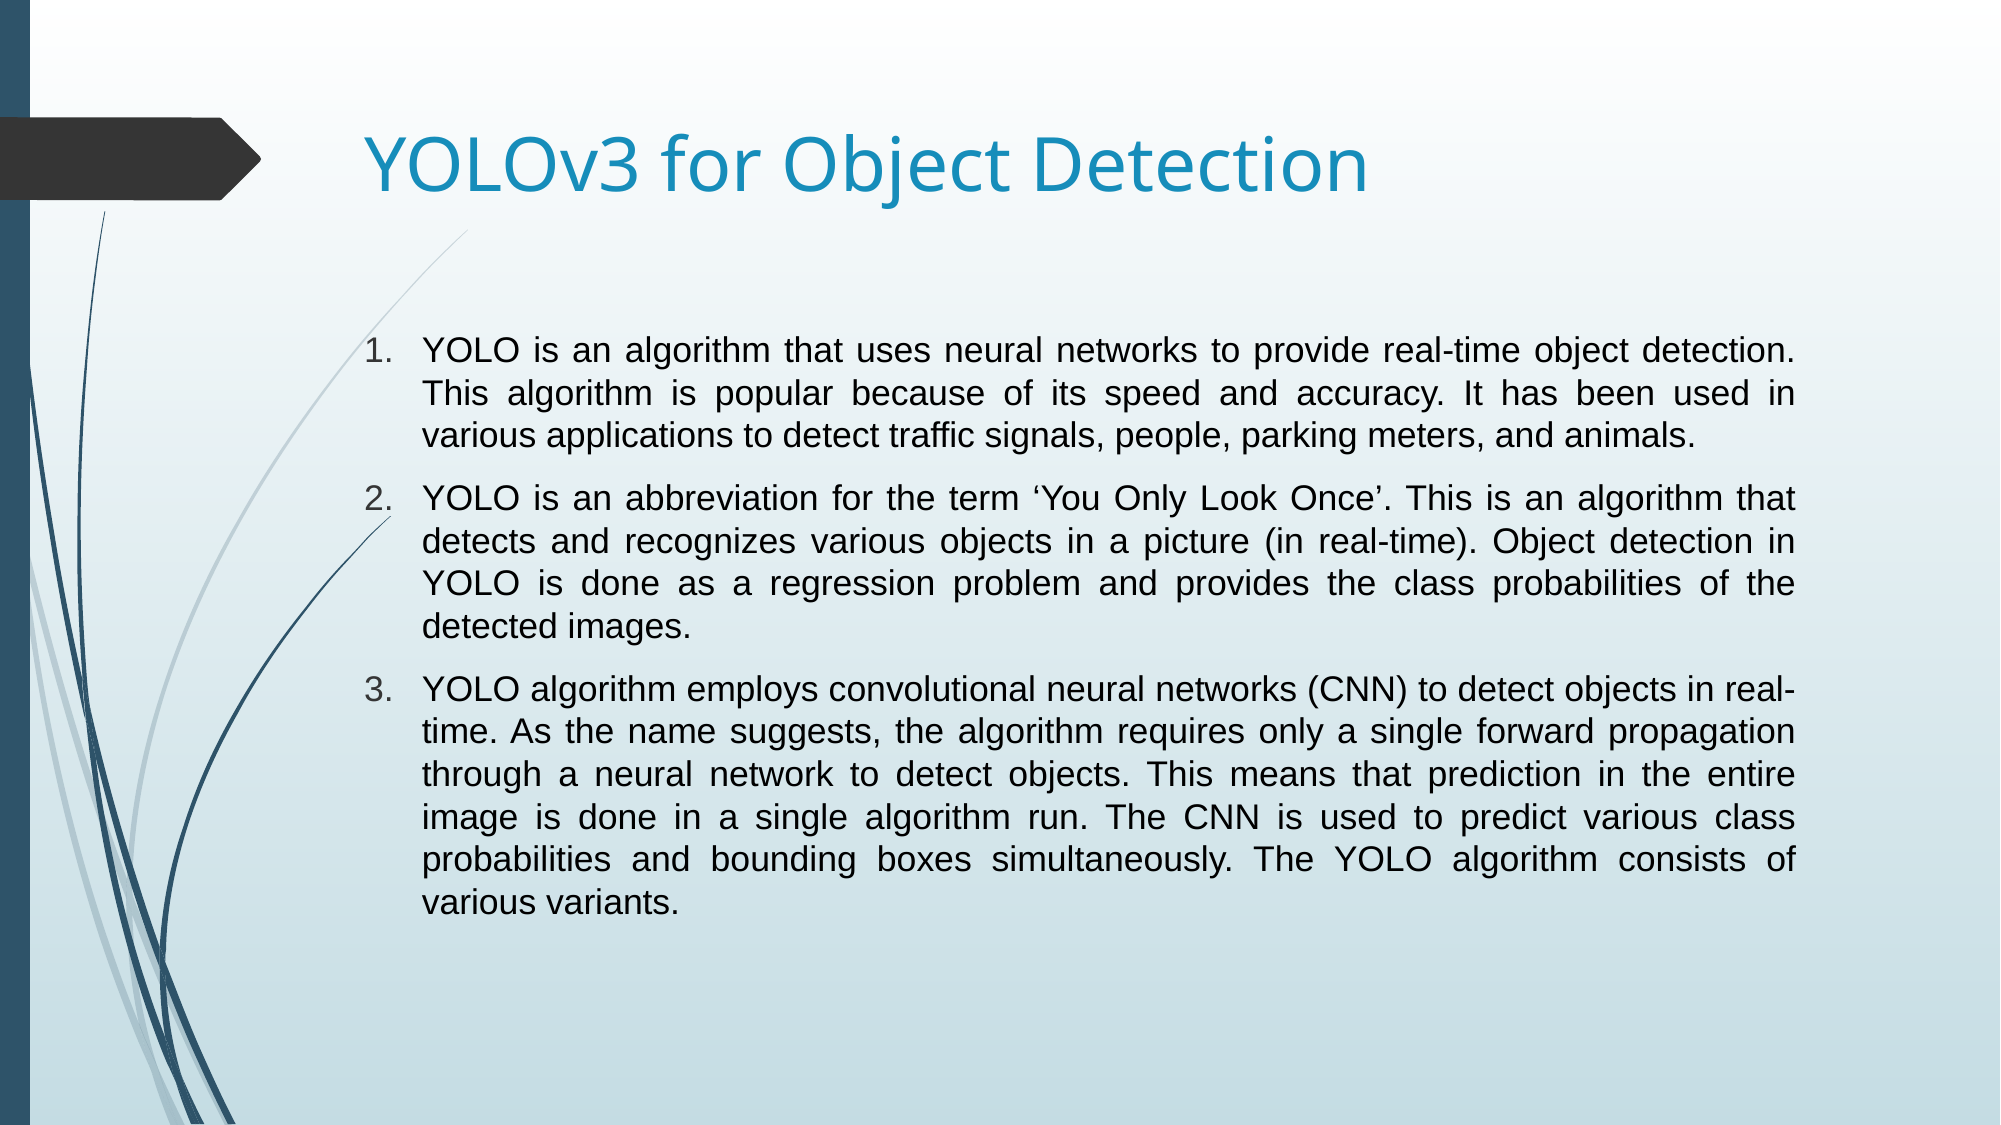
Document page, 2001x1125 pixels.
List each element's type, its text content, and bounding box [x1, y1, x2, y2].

title YOLOv3 for Object Detection [349, 109, 1812, 319]
list YOLO is an algorithm that uses neural networks to provide real-time object detection. This algorithm is popular because of its speed and accuracy. It has been used in various applications to detect traffic signals, people, parking meters, and animals. YOLO is an abbreviation for the term ‘You Only Look Once’. This is an algorithm that detects and recognizes various objects in a picture (in real-time). Object detection in YOLO is done as a regression problem and provides the class probabilities of the detected images. YOLO algorithm employs convolutional neural networks (CNN) to detect objects in real-time. As the name suggests, the algorithm requires only a single forward propagation through a neural network to detect objects. This means that prediction in the entire image is done in a single algorithm run. The CNN is used to predict various class probabilities and bounding boxes simultaneously. The YOLO algorithm consists of various variants. [349, 319, 1812, 940]
